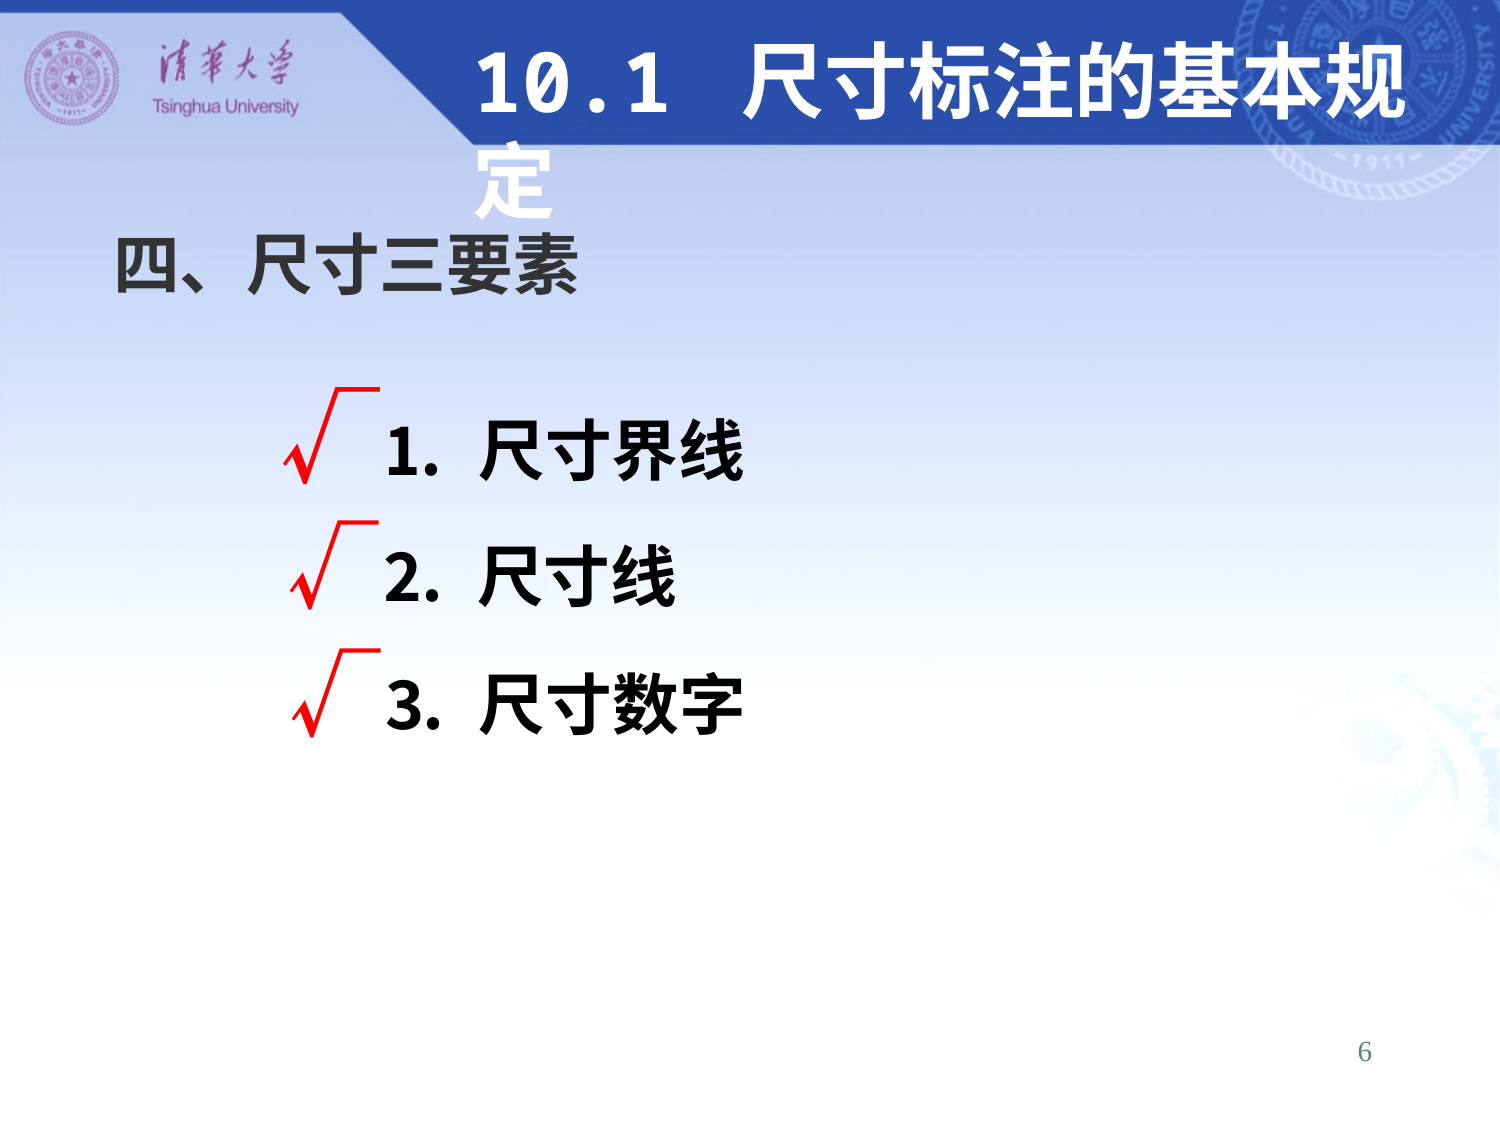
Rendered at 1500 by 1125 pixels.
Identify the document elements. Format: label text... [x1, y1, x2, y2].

text_box √⒊ 尺寸数字 [274, 631, 761, 756]
text_box 10.1 尺寸标注的基本规定 [457, 21, 1500, 237]
text_box √⒈ 尺寸界线 [265, 368, 761, 503]
slide_number 6 [1074, 1024, 1388, 1101]
text_box √⒉ 尺寸线 [272, 502, 693, 628]
text_box 四、尺寸三要素 [98, 215, 596, 311]
